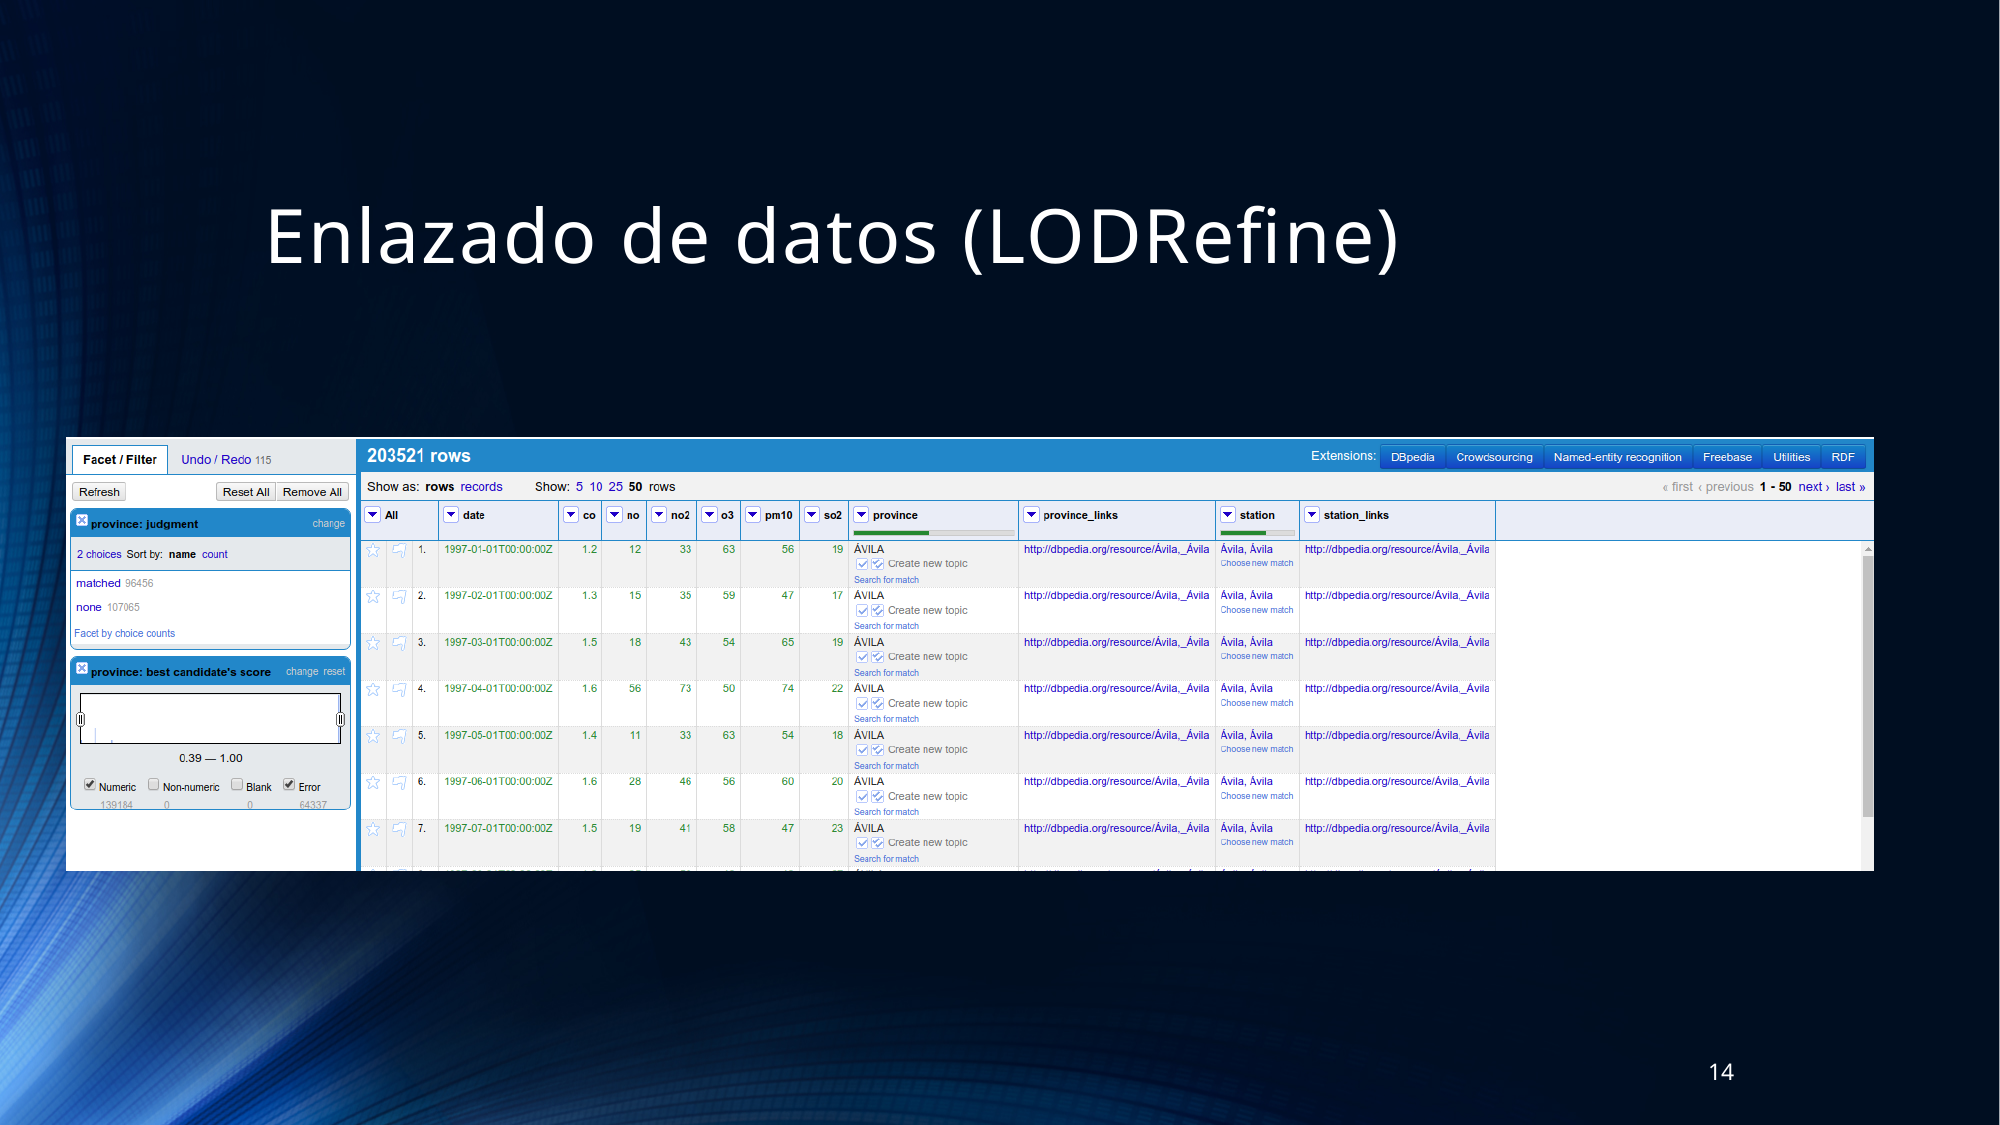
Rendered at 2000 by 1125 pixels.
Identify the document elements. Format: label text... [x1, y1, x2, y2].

picture [0, 0, 2000, 1125]
slide_number 14 [1612, 1050, 1750, 1096]
title Enlazado de datos (LODRefine) [249, 62, 1750, 288]
